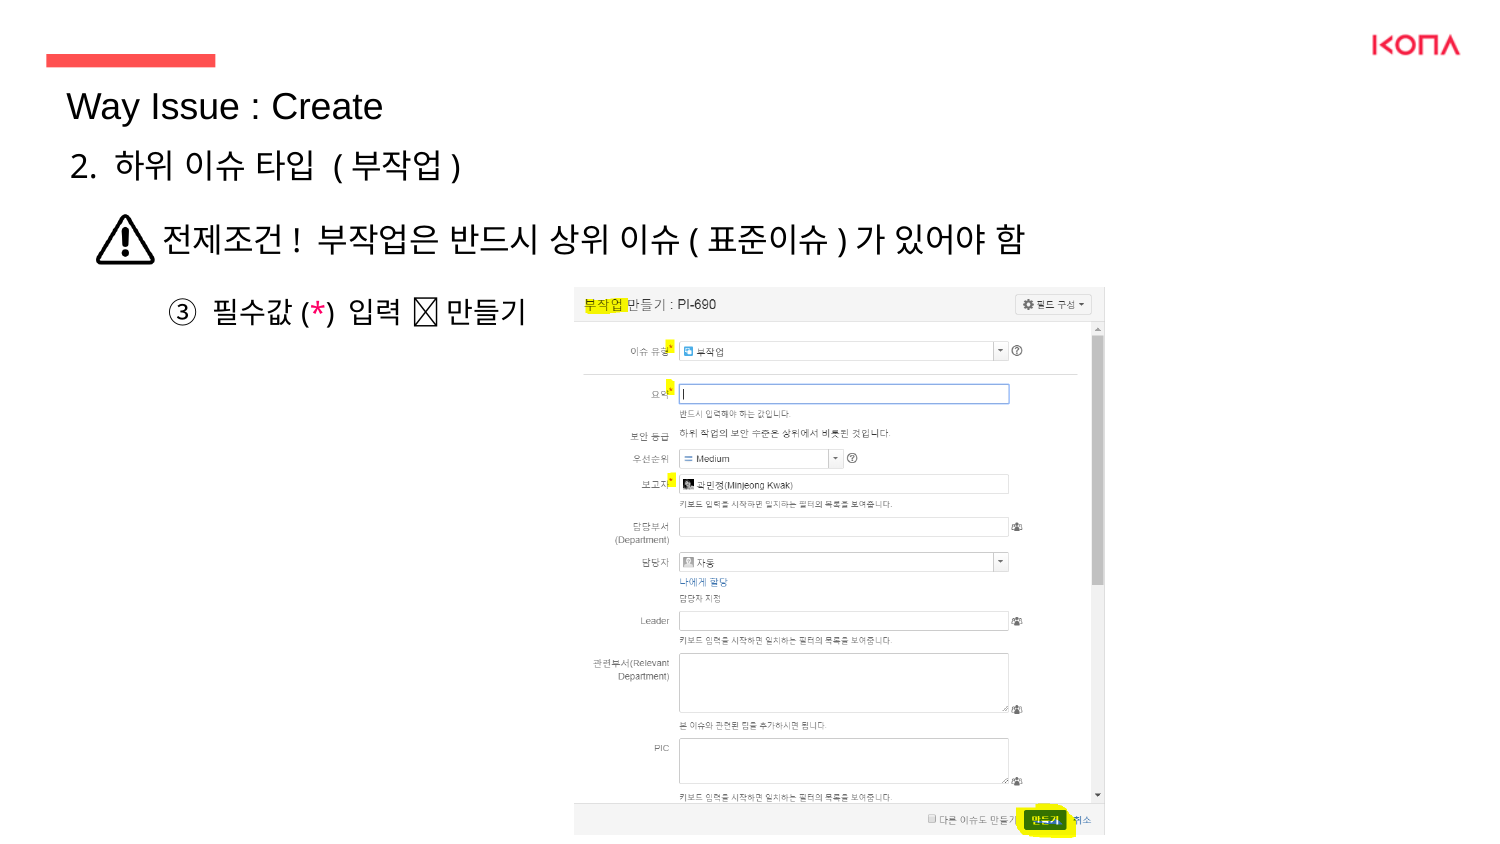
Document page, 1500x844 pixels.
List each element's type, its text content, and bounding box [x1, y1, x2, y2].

picture [1364, 23, 1463, 69]
picture [92, 210, 159, 267]
picture [573, 286, 1105, 839]
text_box ③ 필수값(*) 입력  만들기 [153, 287, 571, 337]
text_box Way Issue : Create [55, 76, 479, 133]
text_box 2. 하위 이슈 타입 (부작업) [55, 138, 587, 193]
text_box 전제조건! 부작업은 반드시 상위 이슈(표준이슈)가 있어야 함 [162, 212, 1447, 267]
